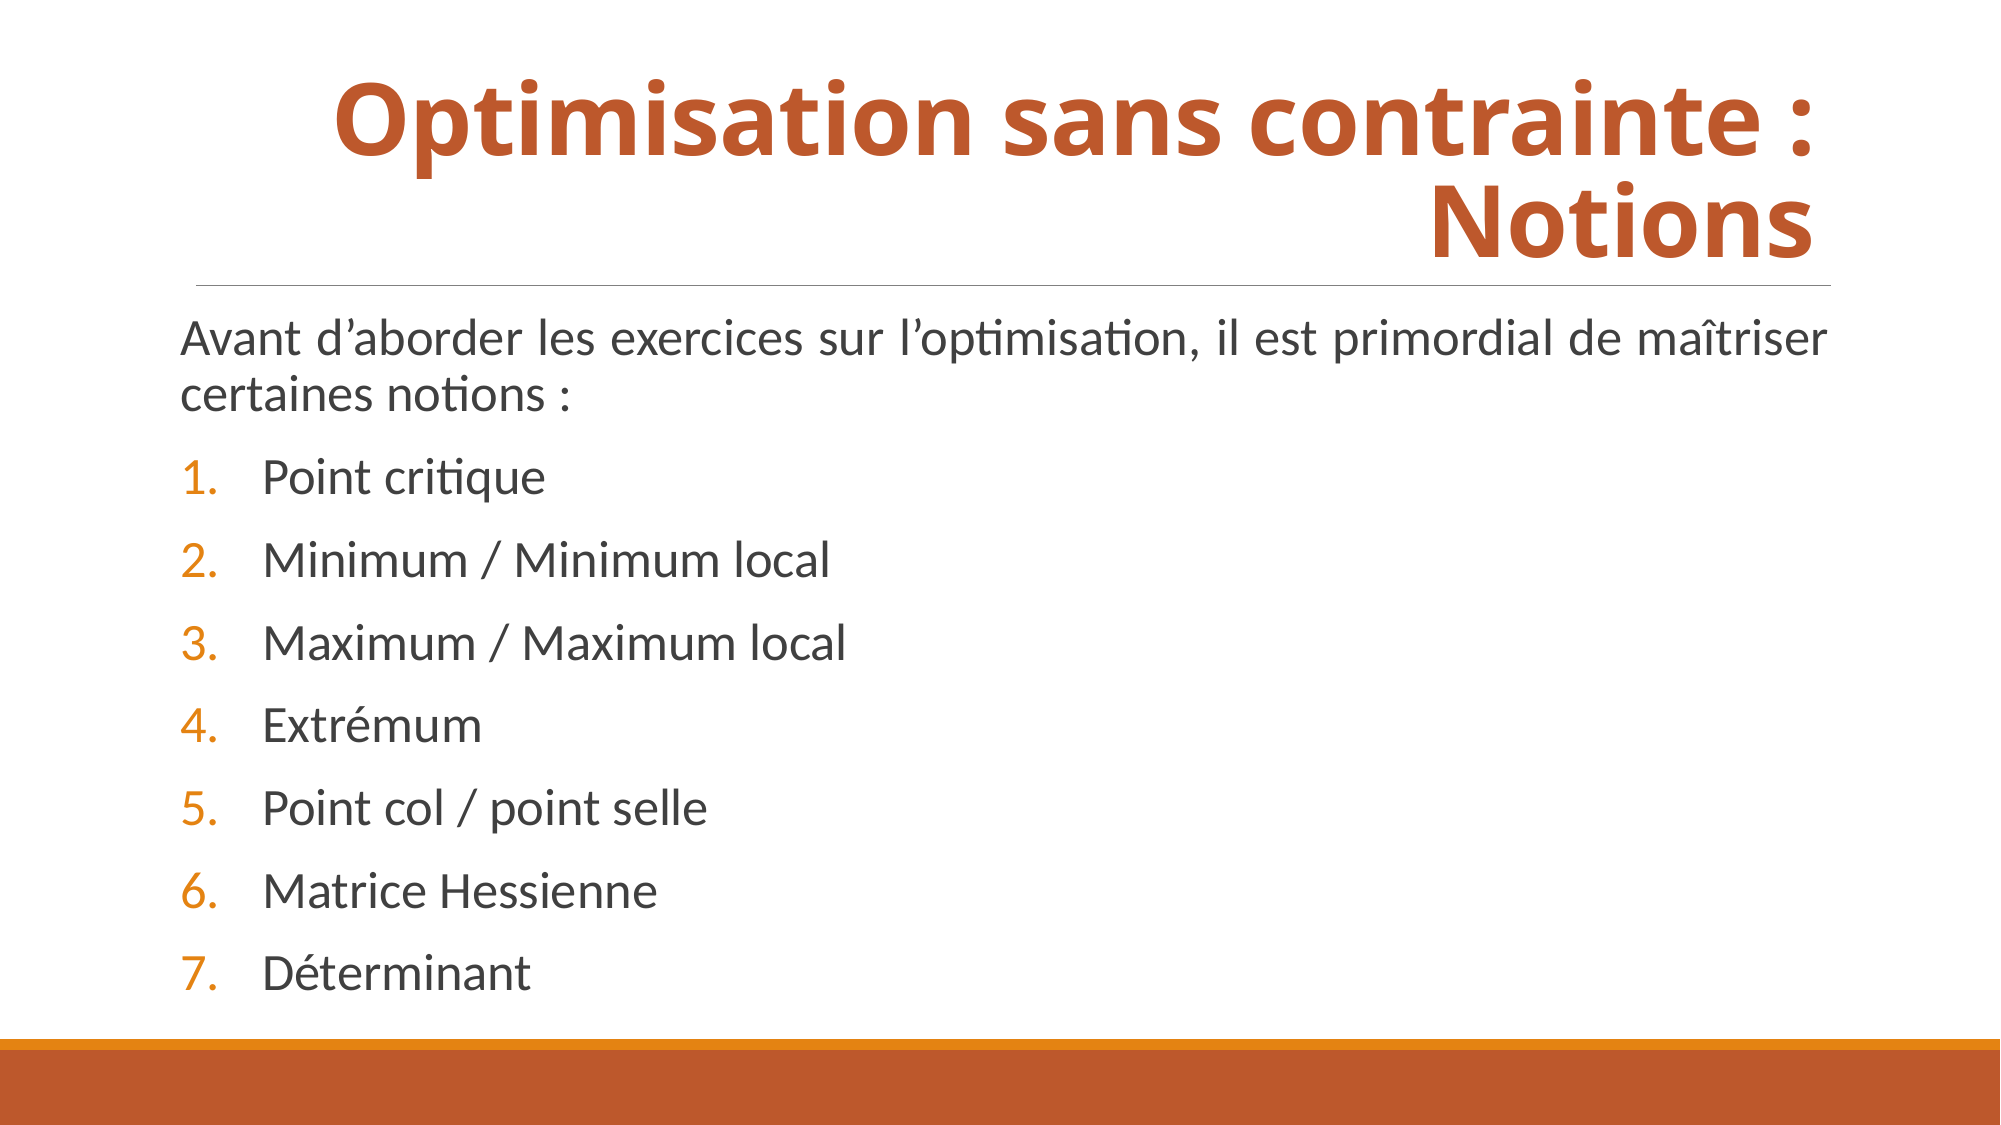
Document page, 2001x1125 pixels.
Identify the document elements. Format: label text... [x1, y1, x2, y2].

list Avant d’aborder les exercices sur l’optimisation, il est primordial de maîtriser certaines notions : Point critique Minimum / Minimum local Maximum / Maximum local Extrémum Point col / point selle Matrice Hessienne Déterminant [180, 302, 1830, 1011]
title Optimisation sans contrainte : Notions [180, 47, 1830, 285]
